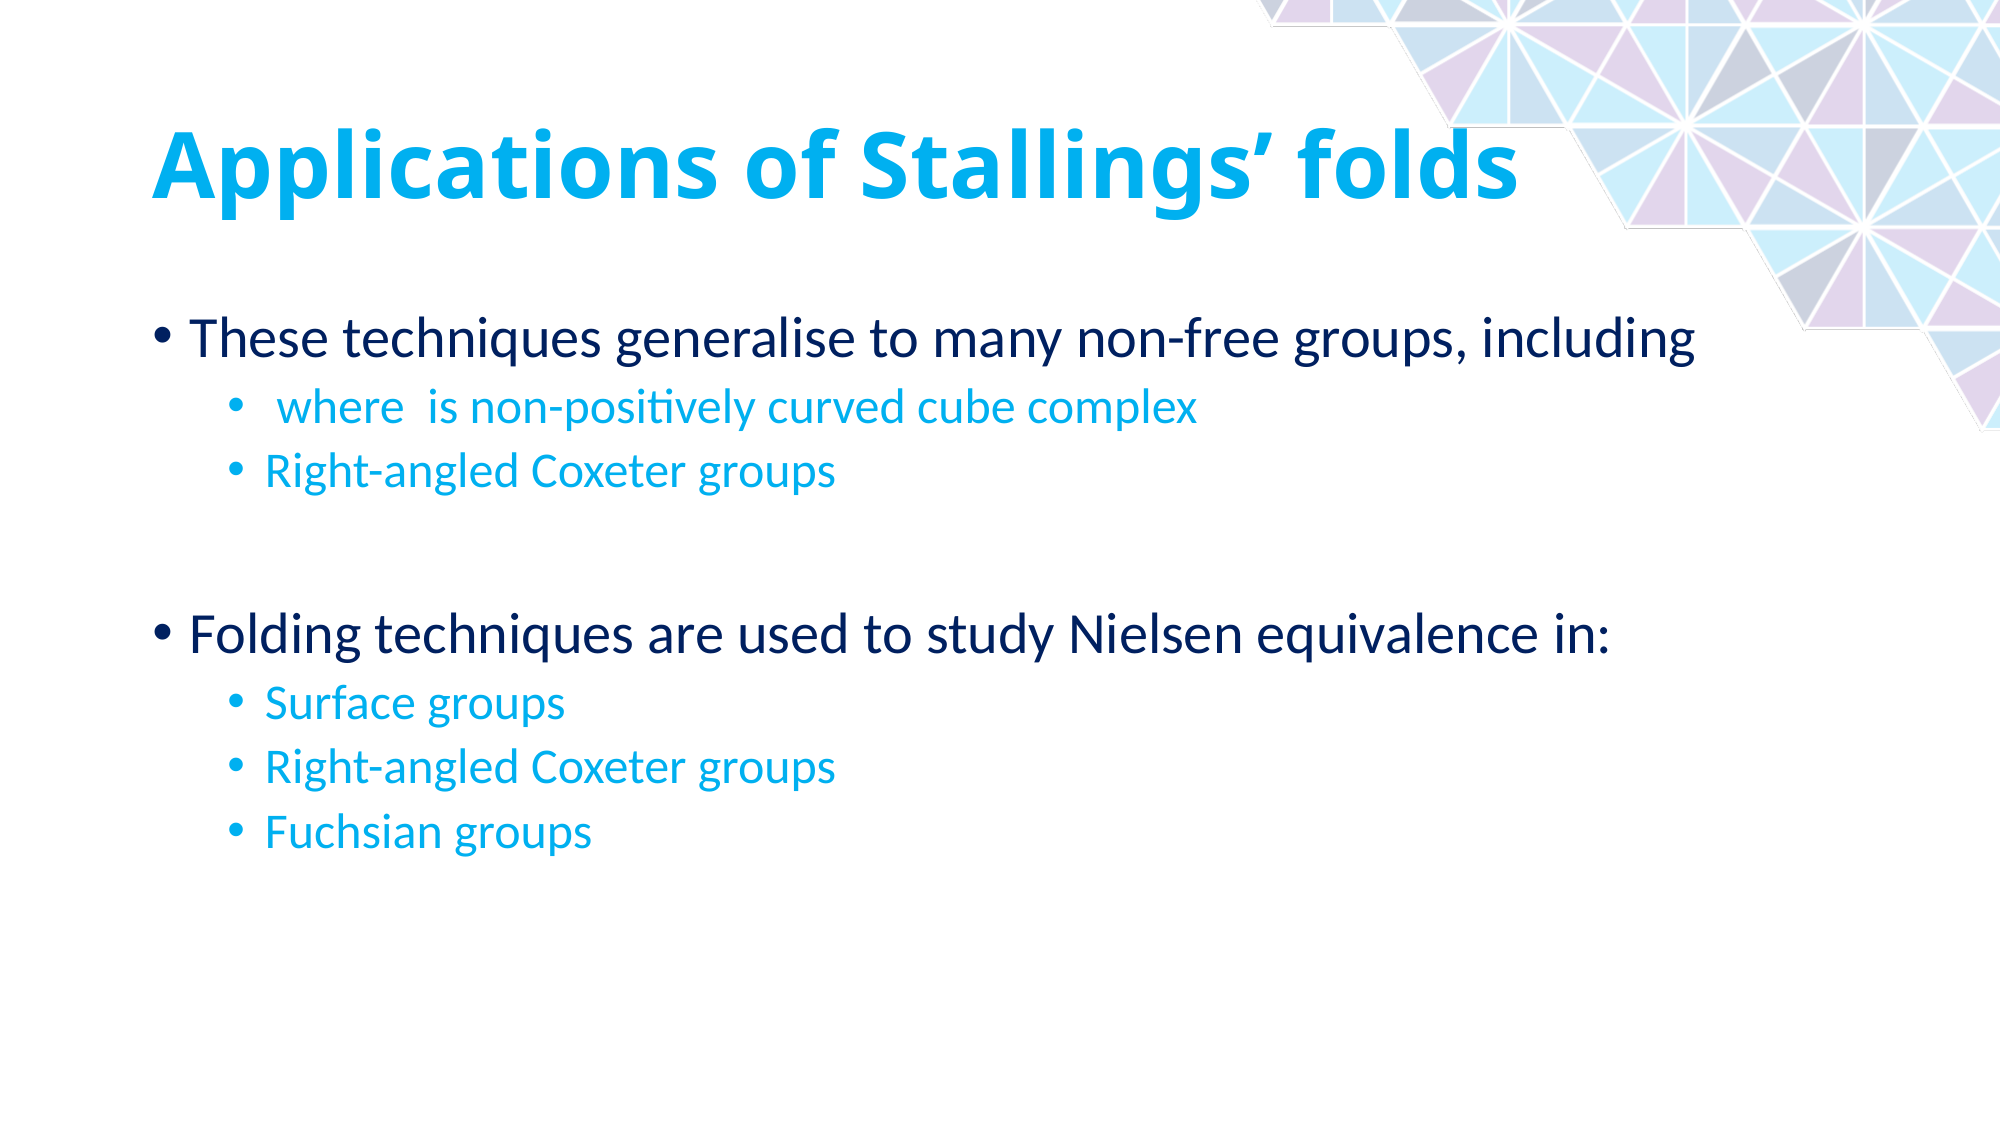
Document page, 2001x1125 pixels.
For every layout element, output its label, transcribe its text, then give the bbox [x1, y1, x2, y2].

title Applications of Stallings’ folds [137, 59, 1863, 278]
picture [1210, 0, 2000, 482]
